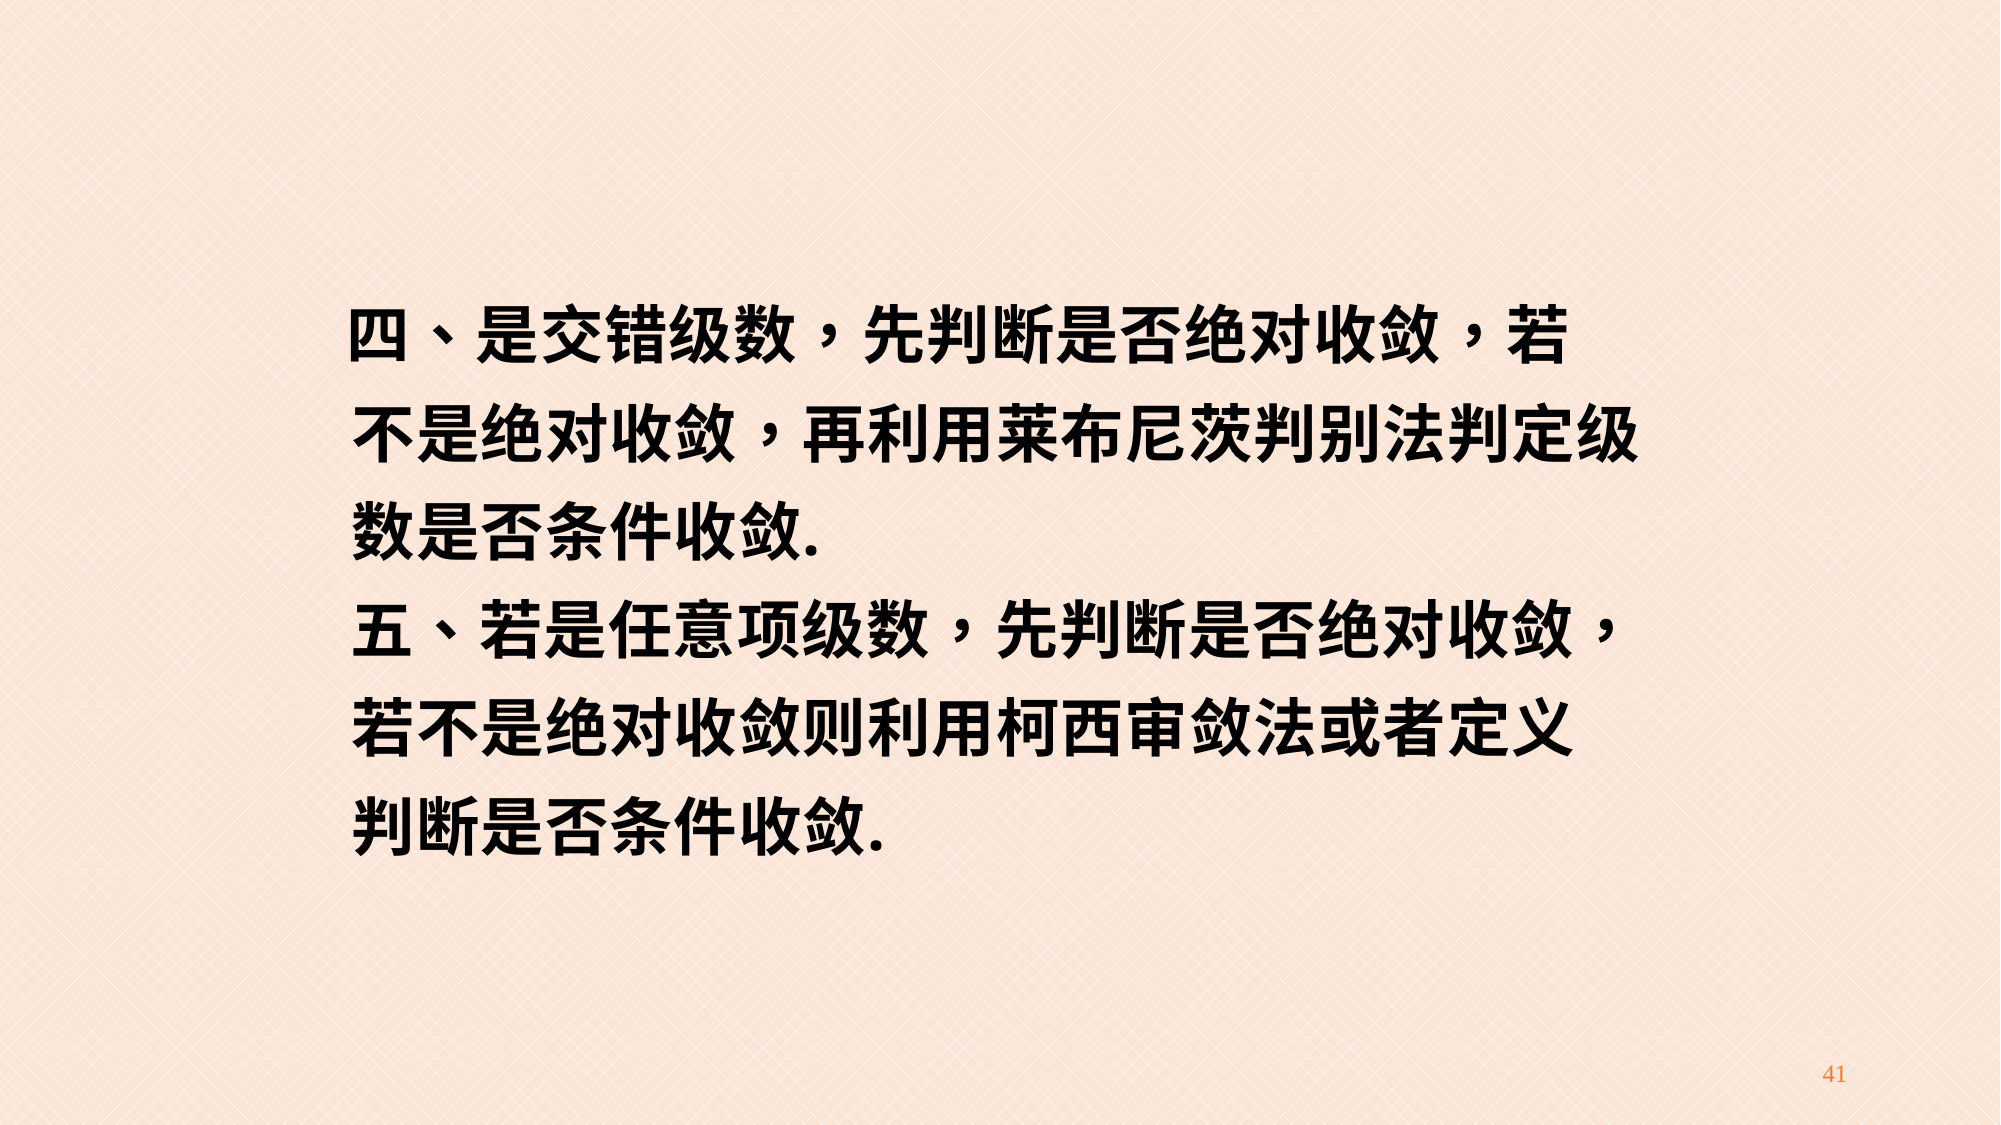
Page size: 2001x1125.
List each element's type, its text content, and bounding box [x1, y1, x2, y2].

slide_number 41 [1412, 1042, 1863, 1103]
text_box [343, 291, 1650, 868]
